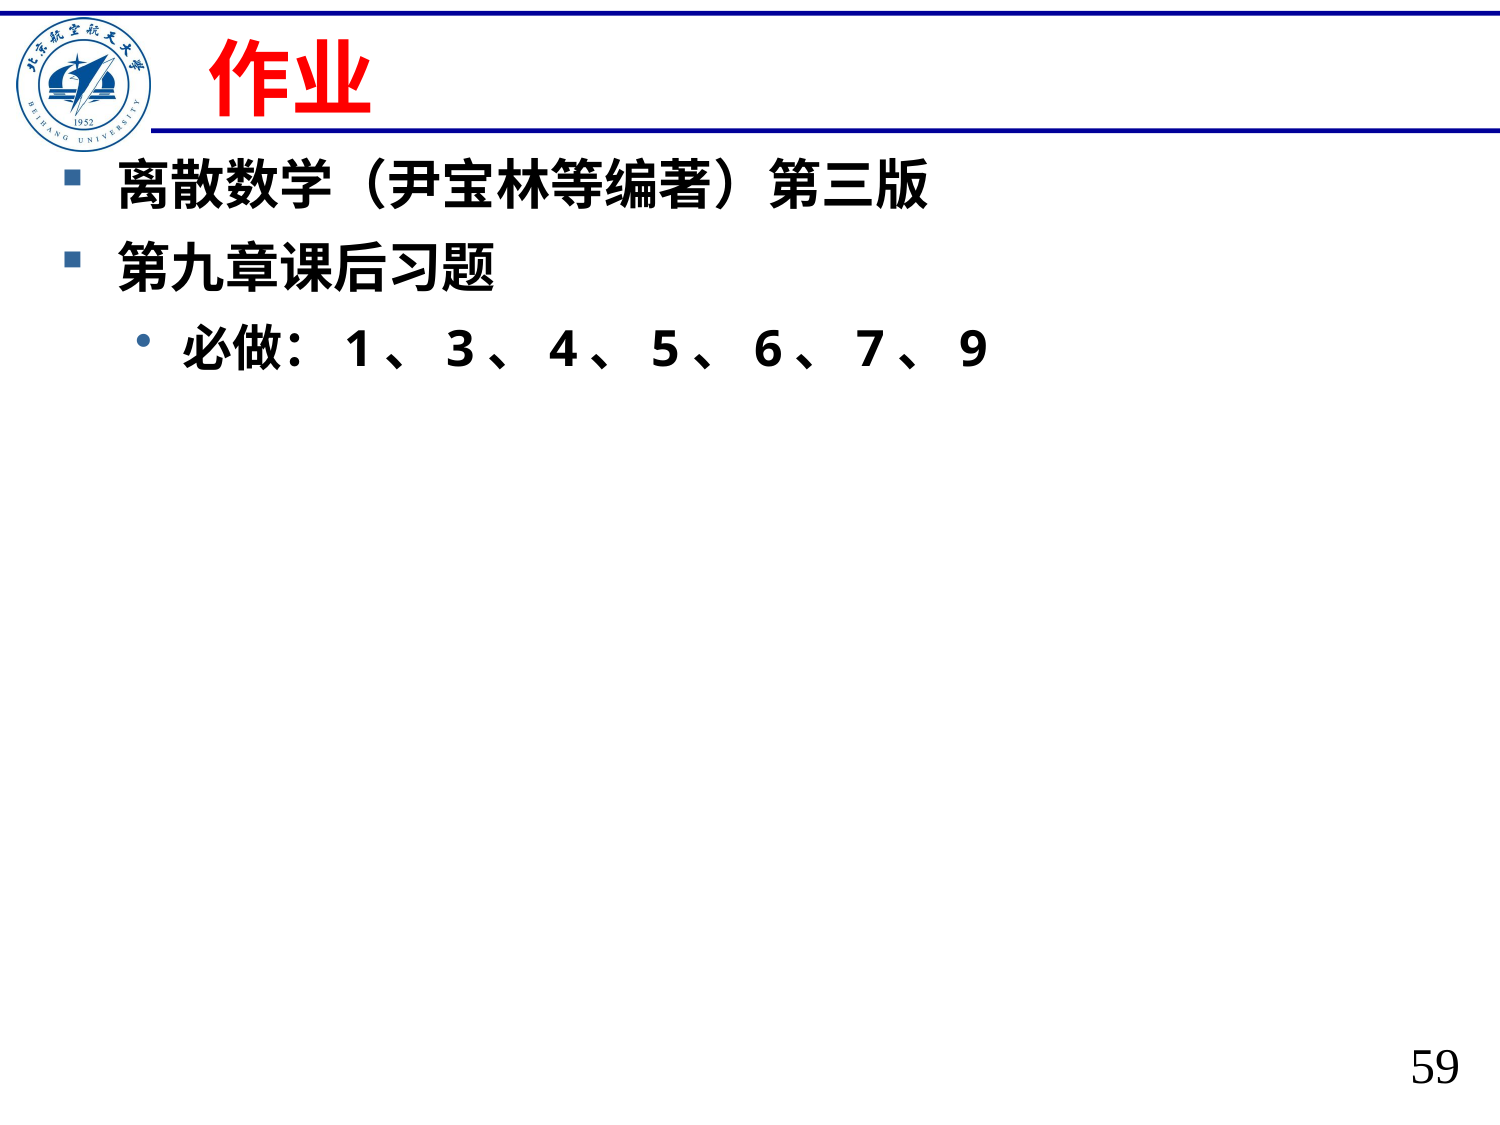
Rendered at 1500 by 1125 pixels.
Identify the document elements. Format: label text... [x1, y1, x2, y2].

title 作业 [192, 32, 1415, 120]
list 离散数学（尹宝林等编著）第三版 第九章课后习题 必做：1、3、4、5、6、7、9 [45, 150, 1455, 1089]
picture [16, 17, 151, 152]
